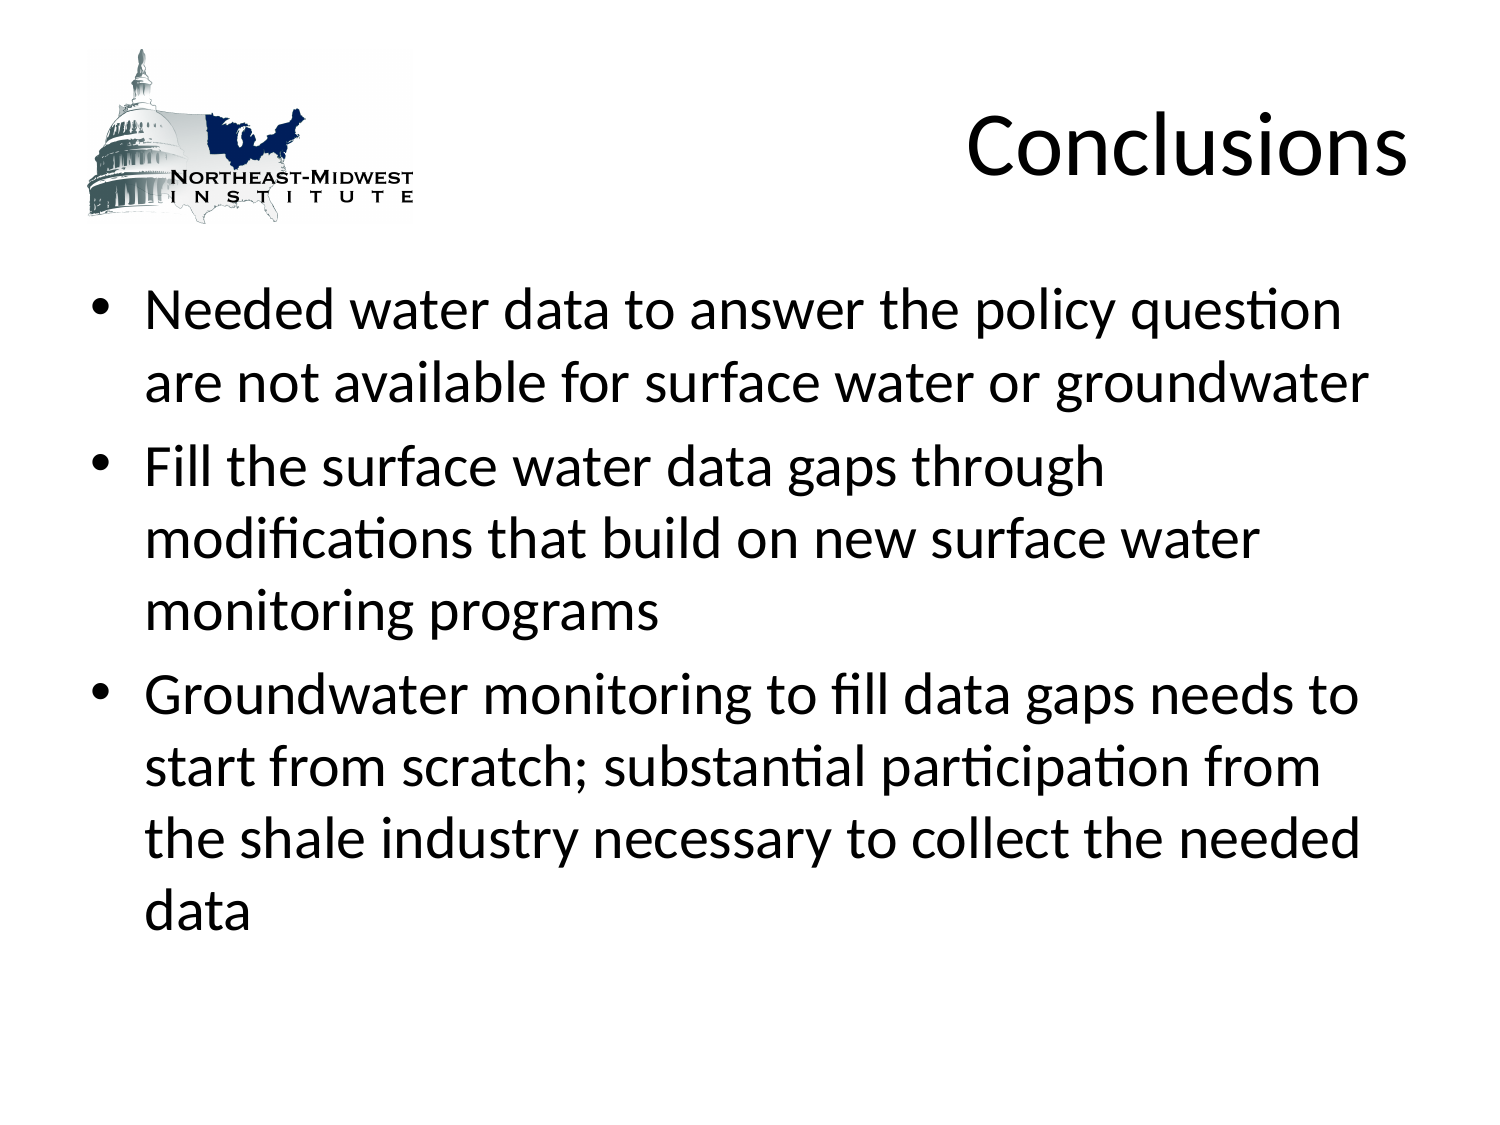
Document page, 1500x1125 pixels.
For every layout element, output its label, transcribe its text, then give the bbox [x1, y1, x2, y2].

list Needed water data to answer the policy question are not available for surface water or groundwater Fill the surface water data gaps through modifications that build on new surface water monitoring programs Groundwater monitoring to fill data gaps needs to start from scratch; substantial participation from the shale industry necessary to collect the needed data [75, 262, 1425, 1005]
title Conclusions [75, 45, 1425, 233]
